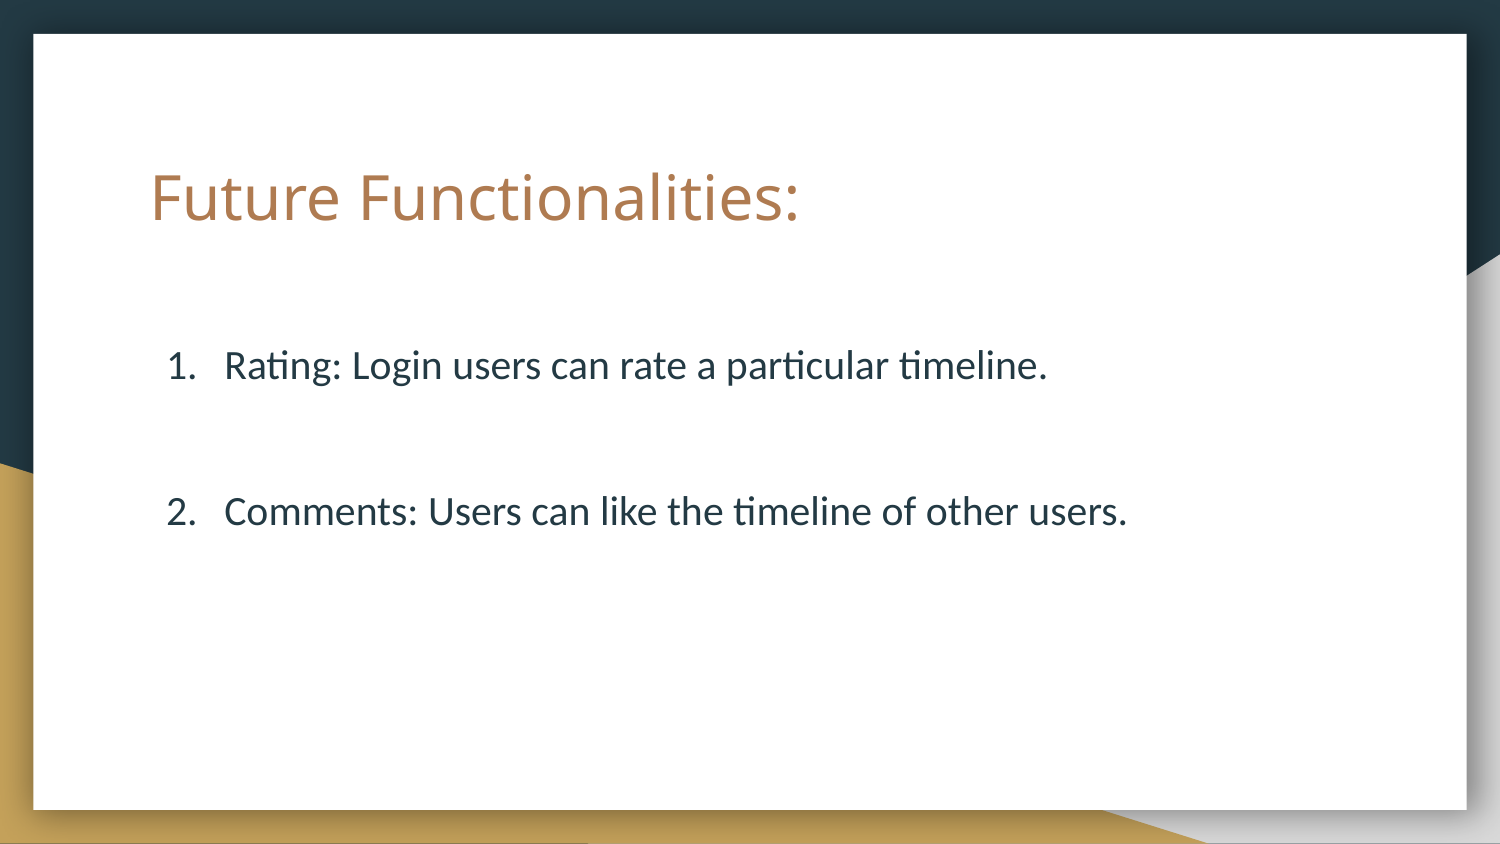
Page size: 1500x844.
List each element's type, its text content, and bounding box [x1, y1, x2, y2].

list Rating: Login users can rate a particular timeline. Comments: Users can like the timeline of other users. [134, 326, 1366, 729]
title Future Functionalities: [134, 138, 1366, 296]
